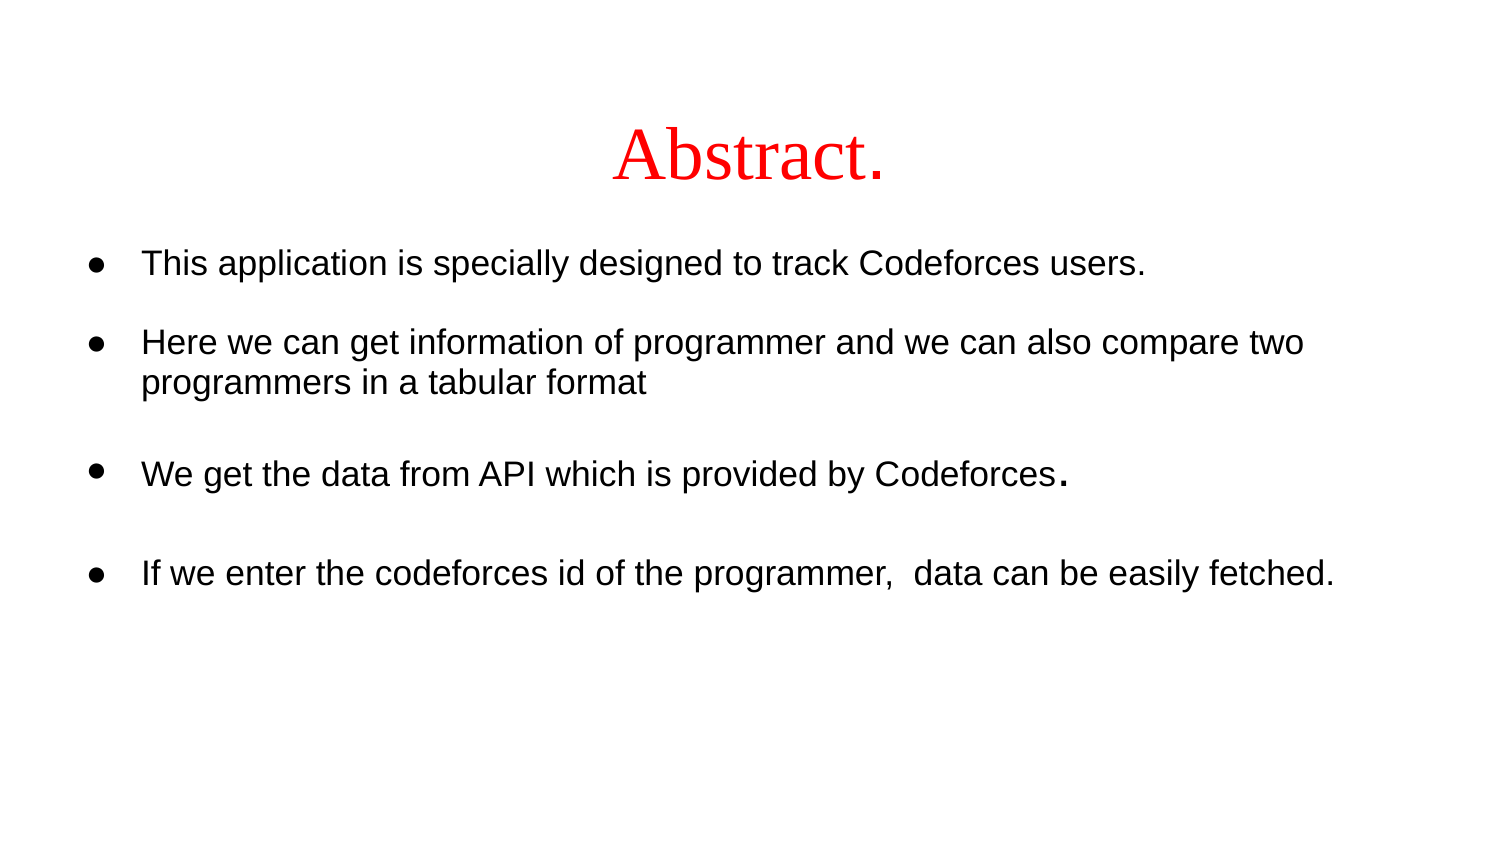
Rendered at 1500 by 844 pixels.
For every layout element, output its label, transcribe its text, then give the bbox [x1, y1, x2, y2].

title Abstract. [51, 75, 1449, 211]
subtitle This application is specially designed to track Codeforces users. Here we can get information of programmer and we can also compare two programmers in a tabular format We get the data from API which is provided by Codeforces. If we enter the codeforces id of the programmer, data can be easily fetched. [51, 227, 1449, 758]
